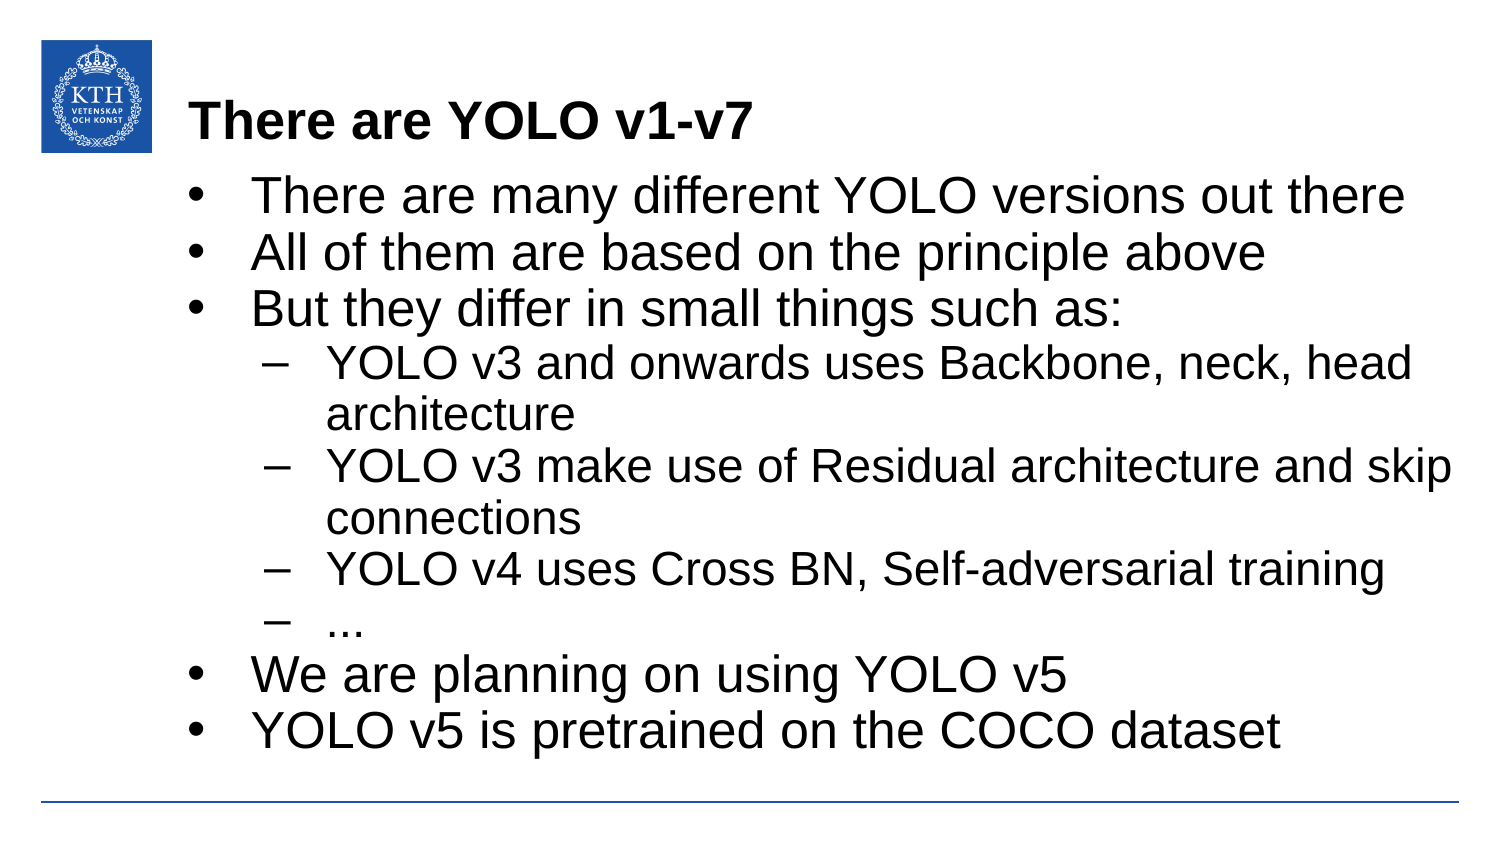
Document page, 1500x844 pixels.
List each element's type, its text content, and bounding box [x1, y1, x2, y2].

picture [41, 40, 152, 153]
list There are many different YOLO versions out there All of them are based on the principle above But they differ in small things such as: YOLO v3 and onwards uses Backbone, neck, head architecture YOLO v3 make use of Residual architecture and skip connections YOLO v4 uses Cross BN, Self-adversarial training ... We are planning on using YOLO v5 YOLO v5 is pretrained on the COCO dataset [160, 161, 1473, 755]
title There are YOLO v1-v7 [173, 41, 1413, 152]
